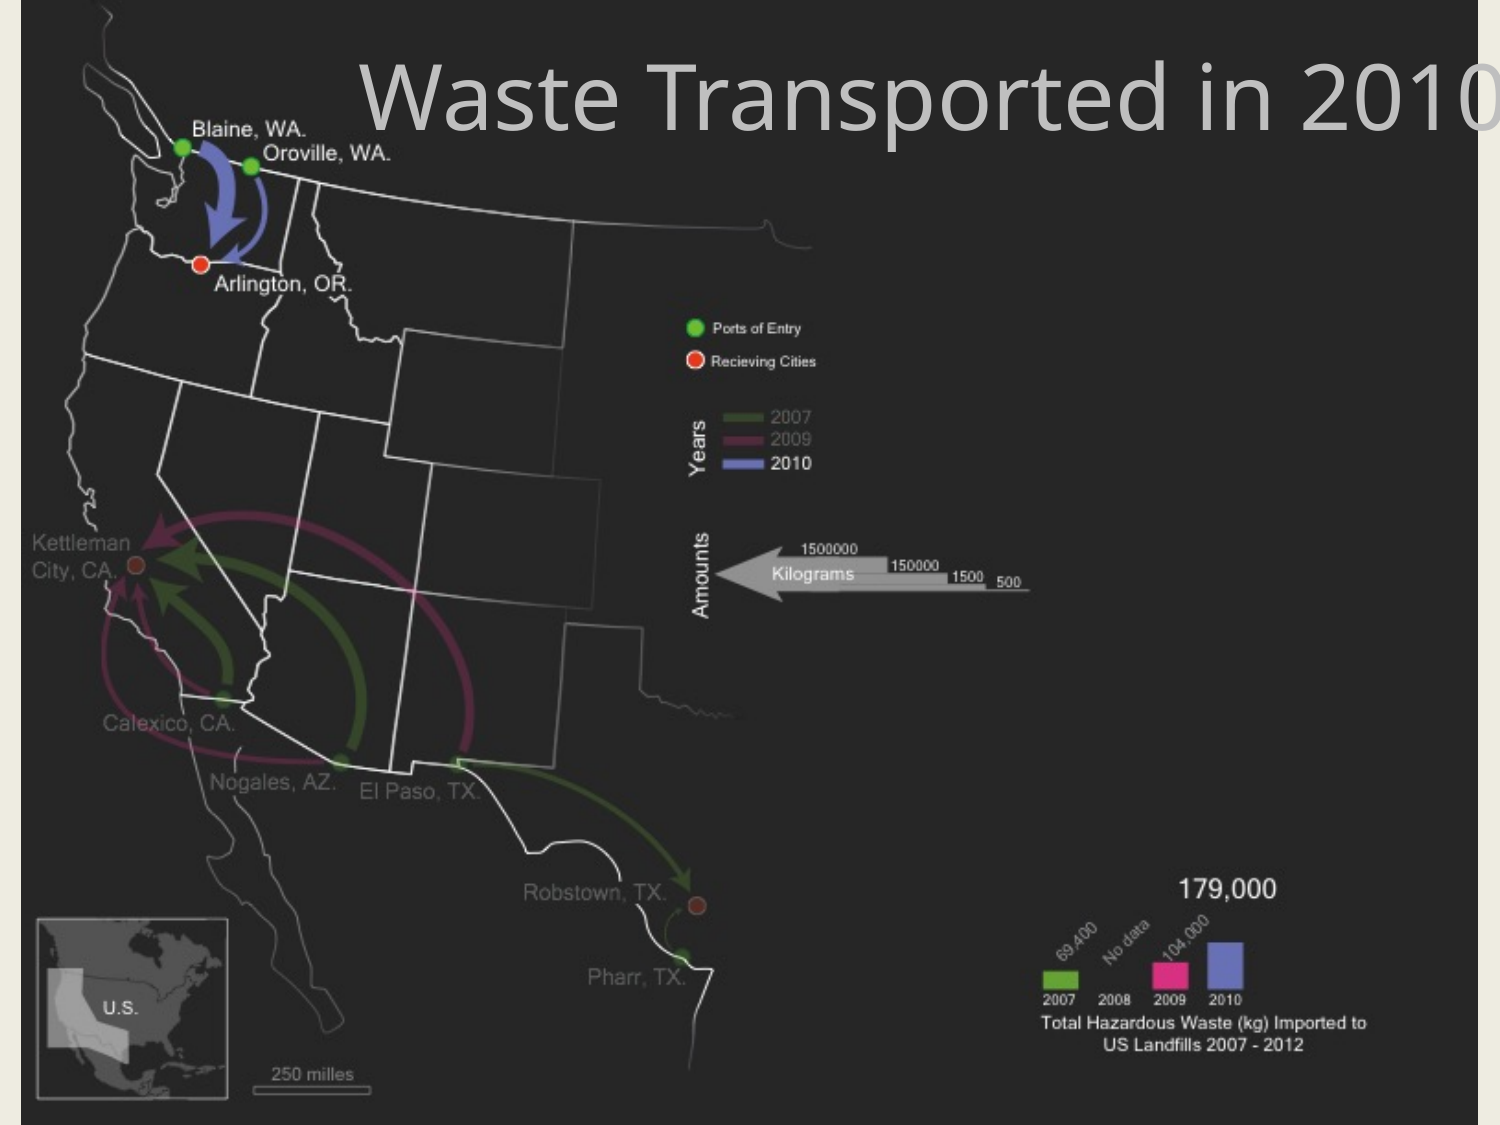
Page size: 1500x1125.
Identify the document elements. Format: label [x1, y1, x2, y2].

list [0, 0, 1500, 1125]
